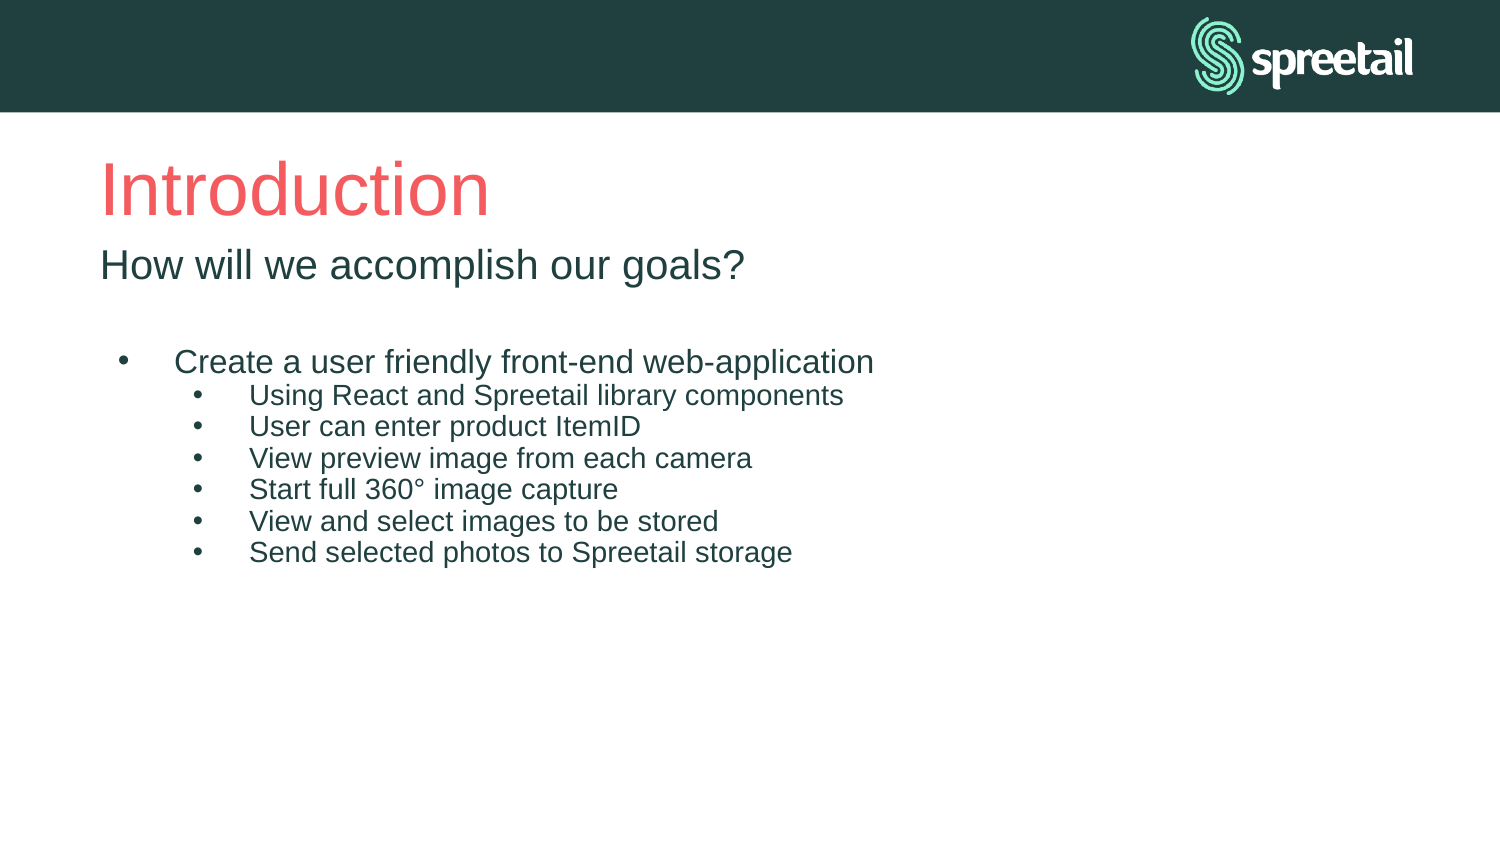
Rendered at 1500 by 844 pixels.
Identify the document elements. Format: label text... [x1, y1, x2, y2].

list How will we accomplish our goals? [88, 237, 1413, 308]
picture [1191, 17, 1413, 95]
list Create a user friendly front-end web-application Using React and Spreetail library components User can enter product ItemID View preview image from each camera Start full 360° image capture View and select images to be stored Send selected photos to Spreetail storage [87, 338, 1413, 759]
title Introduction [87, 125, 1413, 238]
